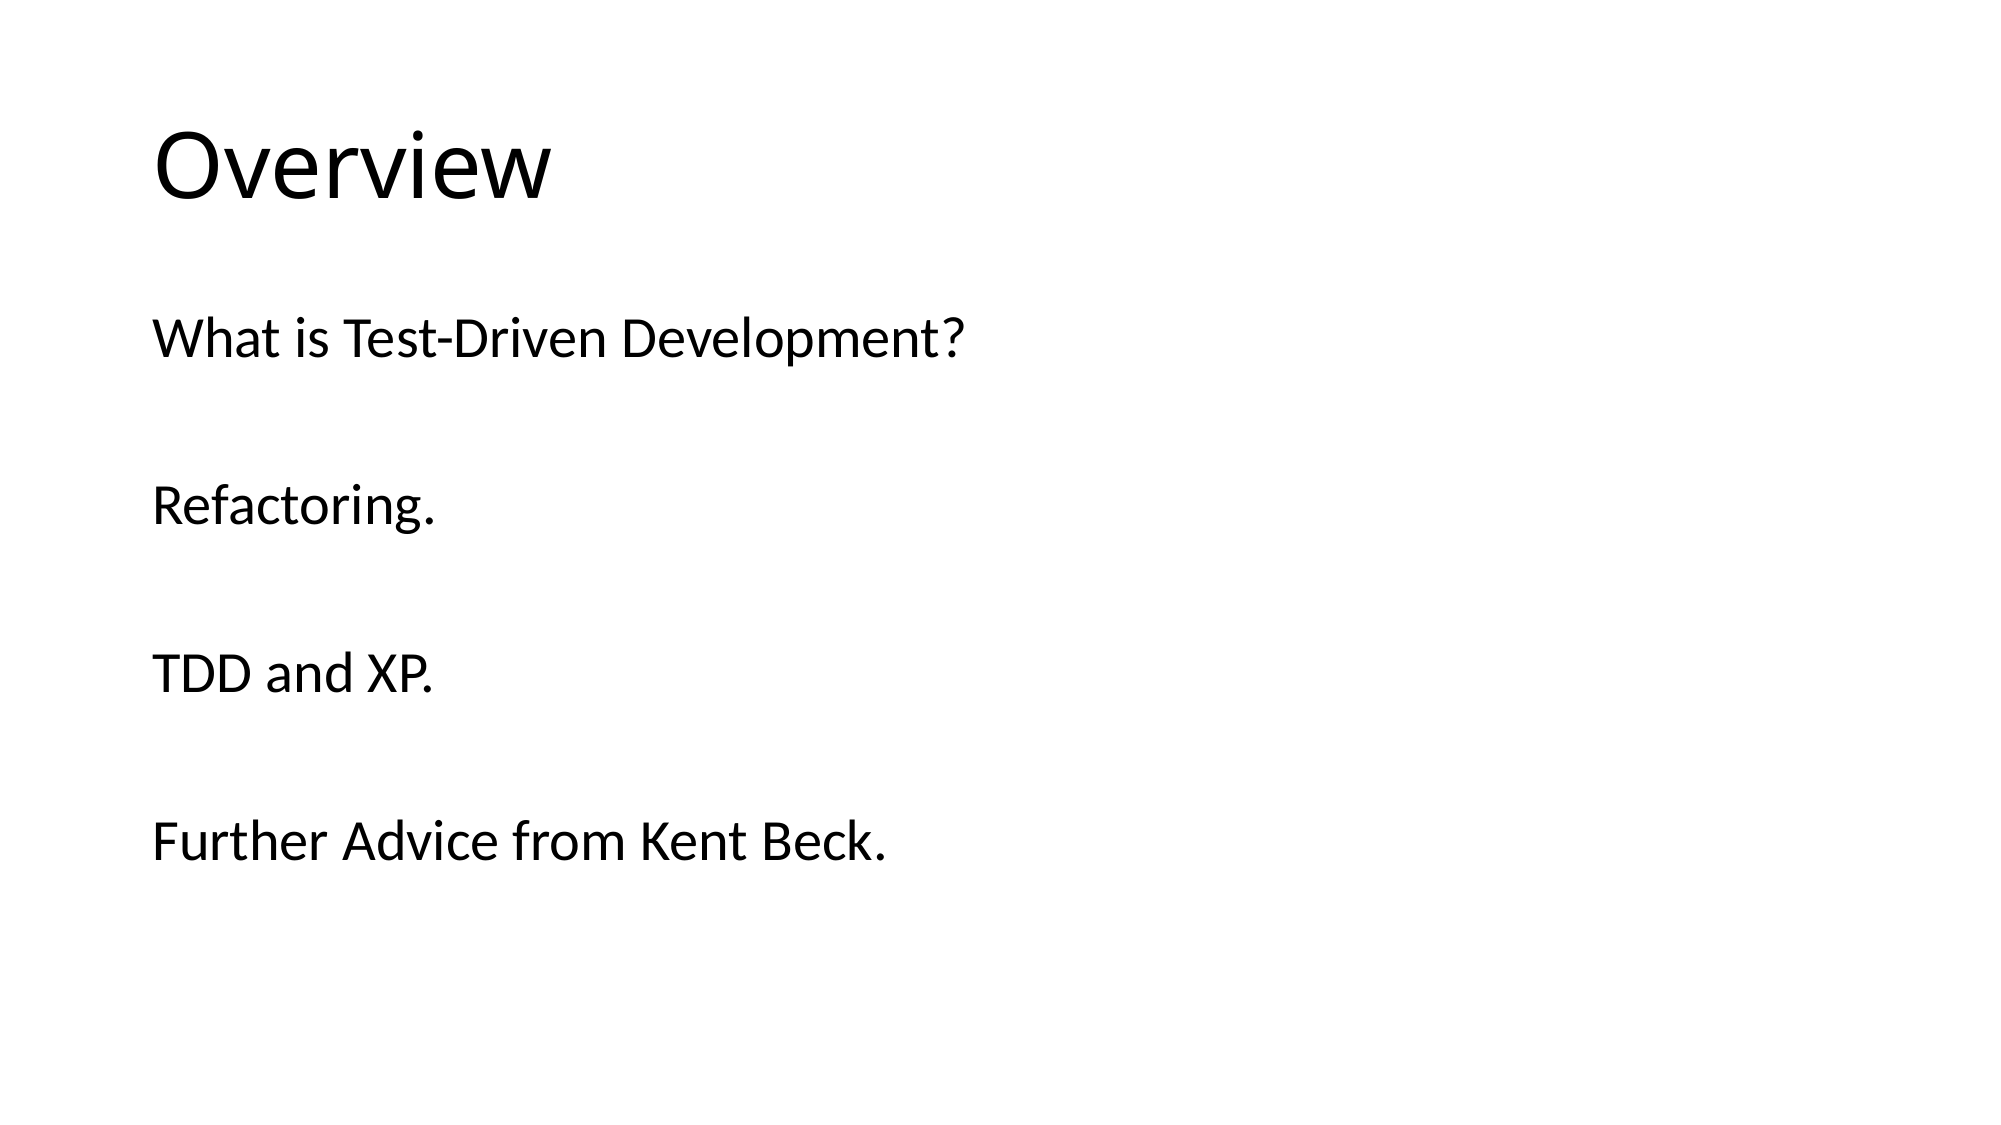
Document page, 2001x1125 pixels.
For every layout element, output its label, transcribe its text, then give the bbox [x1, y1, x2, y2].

title Overview [137, 59, 1863, 278]
list What is Test-Driven Development? Refactoring. TDD and XP. Further Advice from Kent Beck. [137, 299, 1863, 1014]
